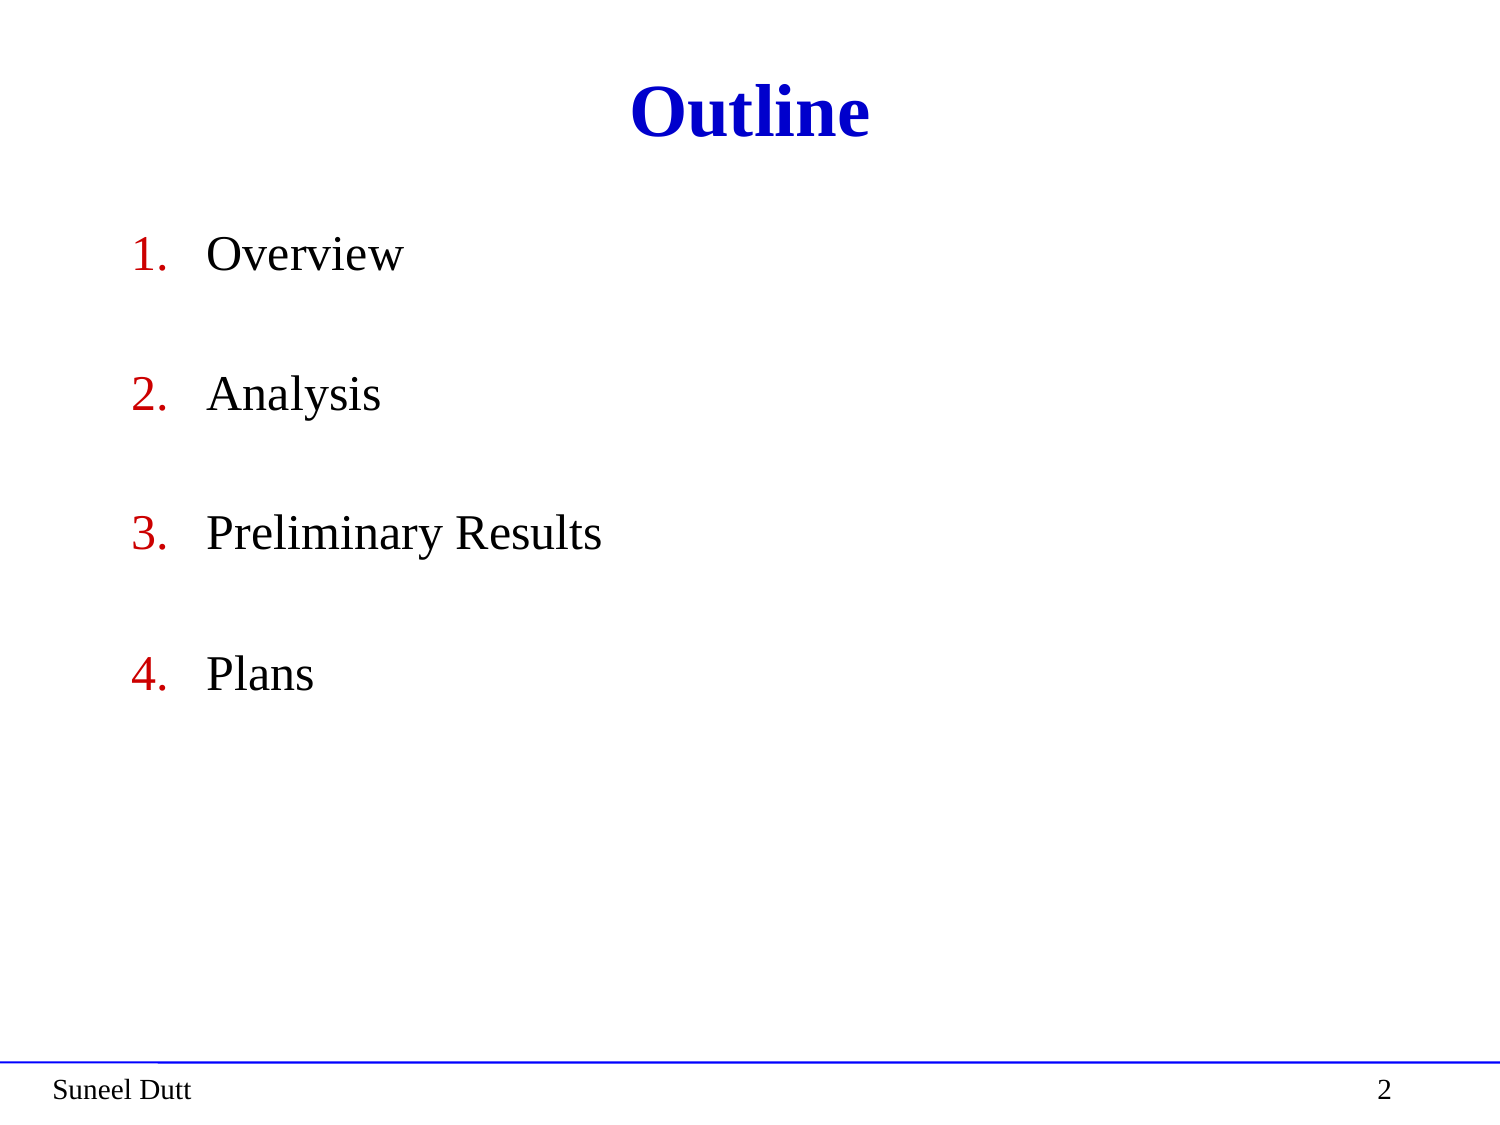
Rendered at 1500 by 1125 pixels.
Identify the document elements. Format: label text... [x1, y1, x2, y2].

list Overview Analysis Preliminary Results Plans [116, 212, 1392, 1004]
slide_number 2 [1362, 1062, 1500, 1125]
title Outline [112, 37, 1388, 176]
footer Suneel Dutt [37, 1062, 1350, 1125]
